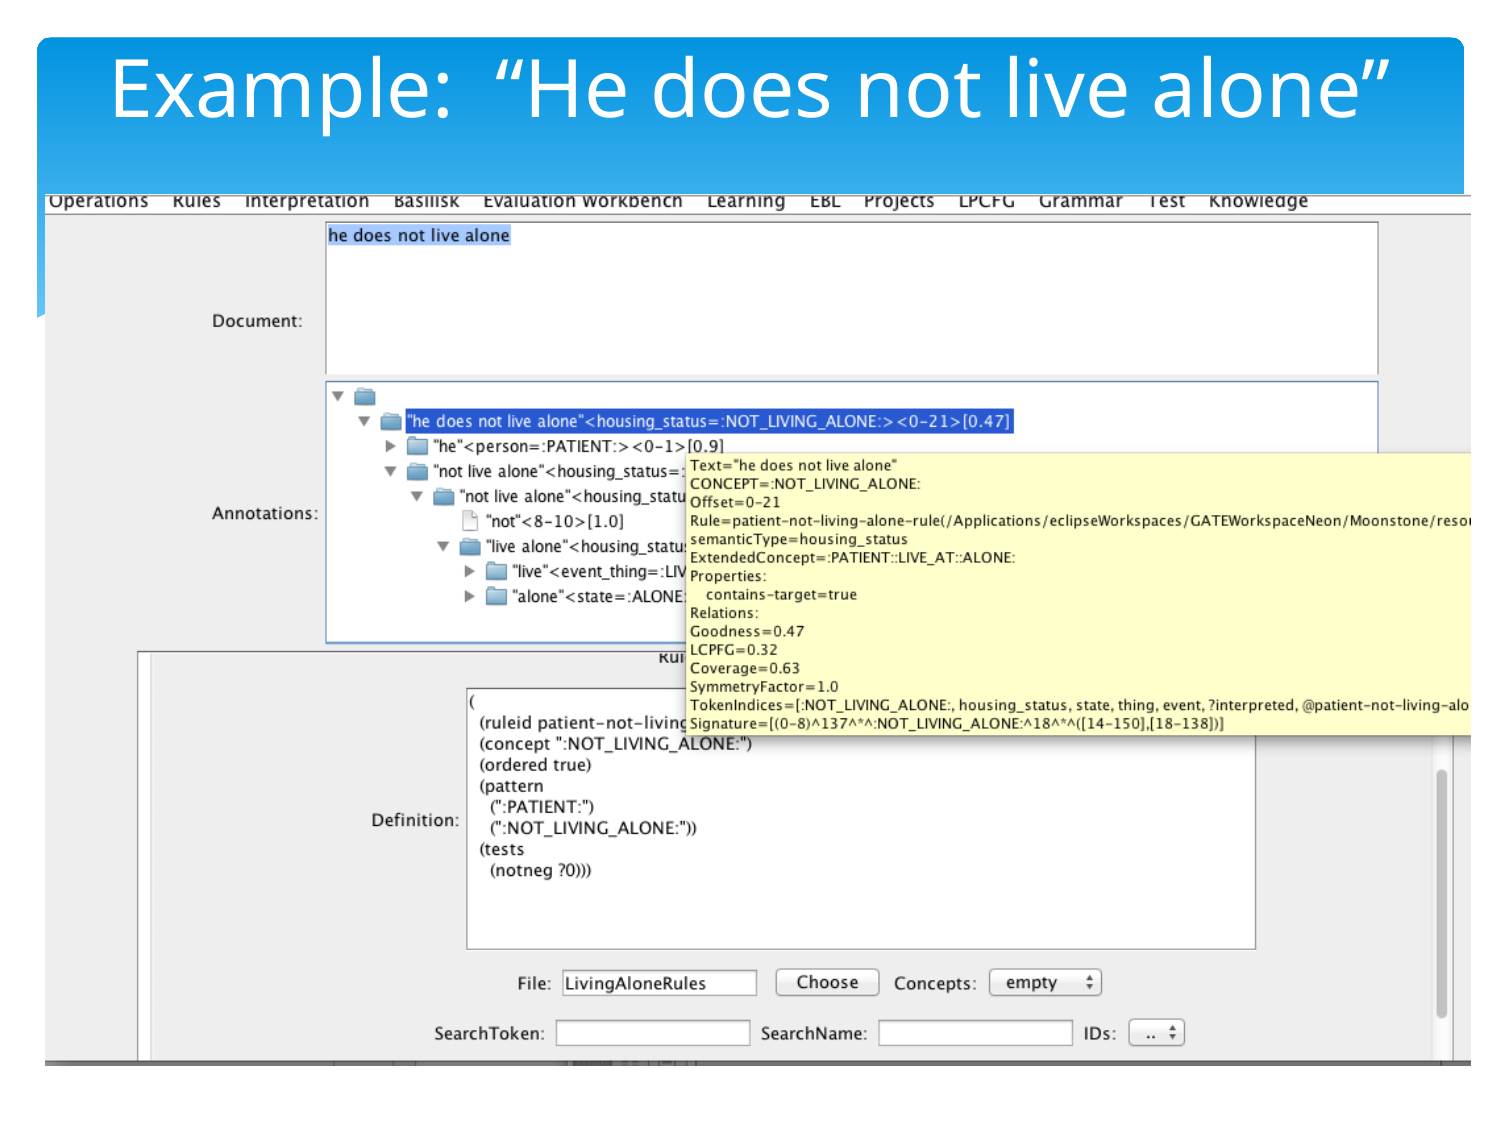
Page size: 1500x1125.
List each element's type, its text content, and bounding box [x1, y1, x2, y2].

picture [44, 193, 1471, 1066]
title Example: “He does not live alone” [75, 24, 1425, 147]
